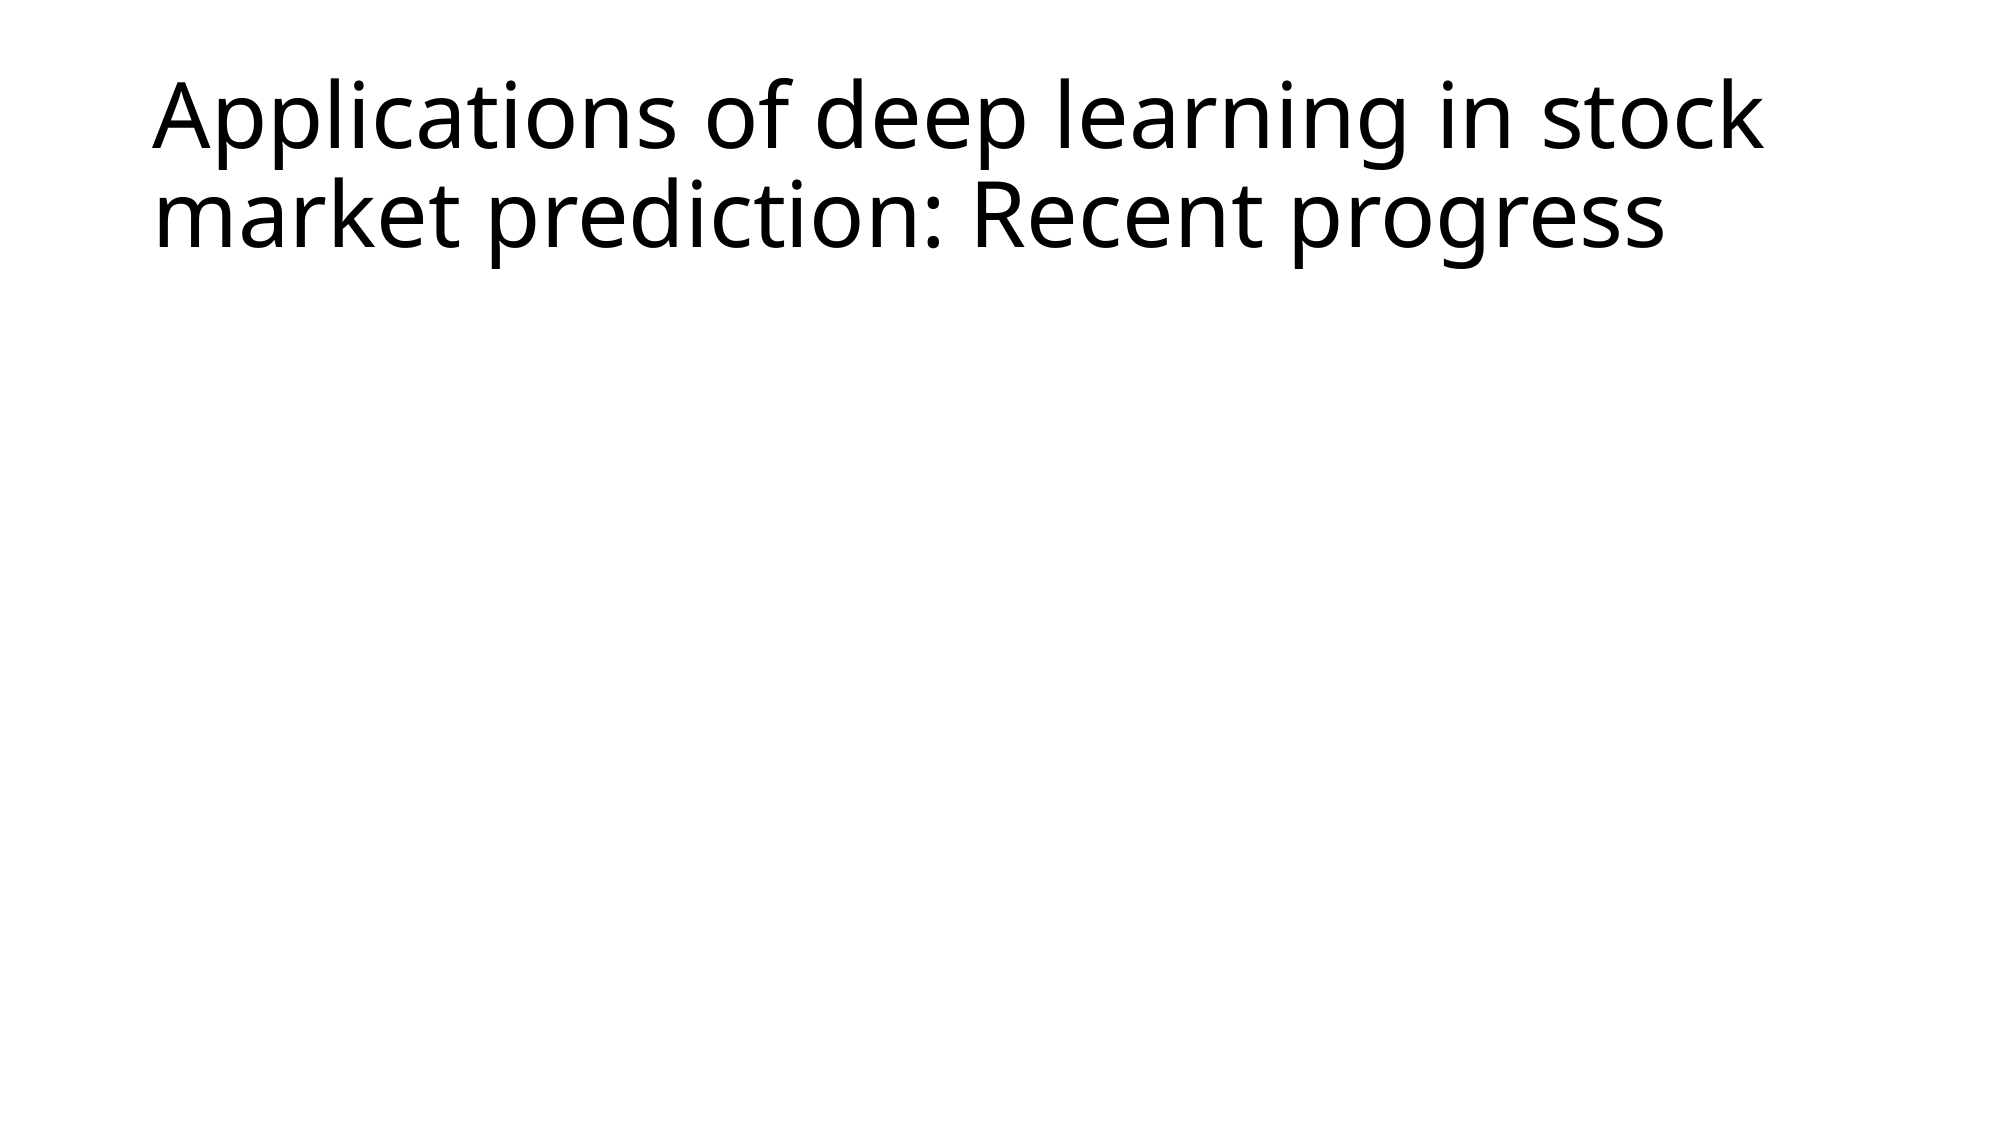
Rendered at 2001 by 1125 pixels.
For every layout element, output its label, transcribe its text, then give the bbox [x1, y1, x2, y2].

title Applications of deep learning in stock market prediction: Recent progress [137, 59, 1863, 278]
